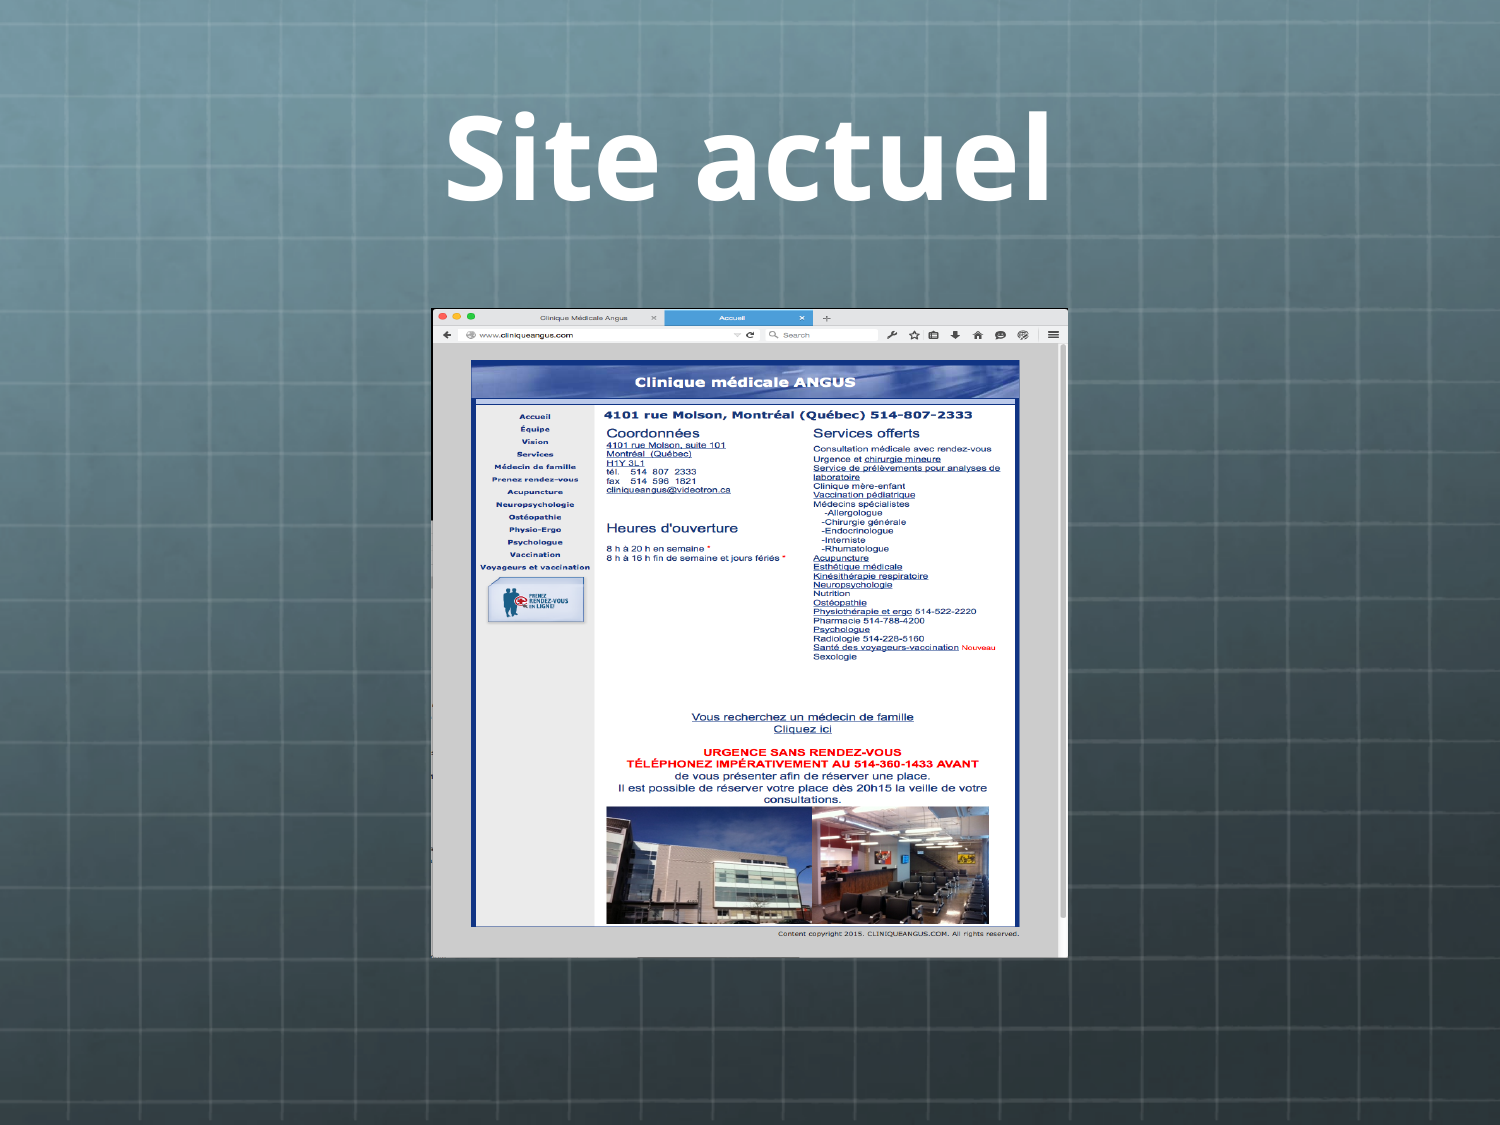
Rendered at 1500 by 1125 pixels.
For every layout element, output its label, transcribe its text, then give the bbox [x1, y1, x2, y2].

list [127, 308, 1373, 958]
title Site actuel [127, 17, 1372, 289]
picture [0, 0, 1500, 1125]
